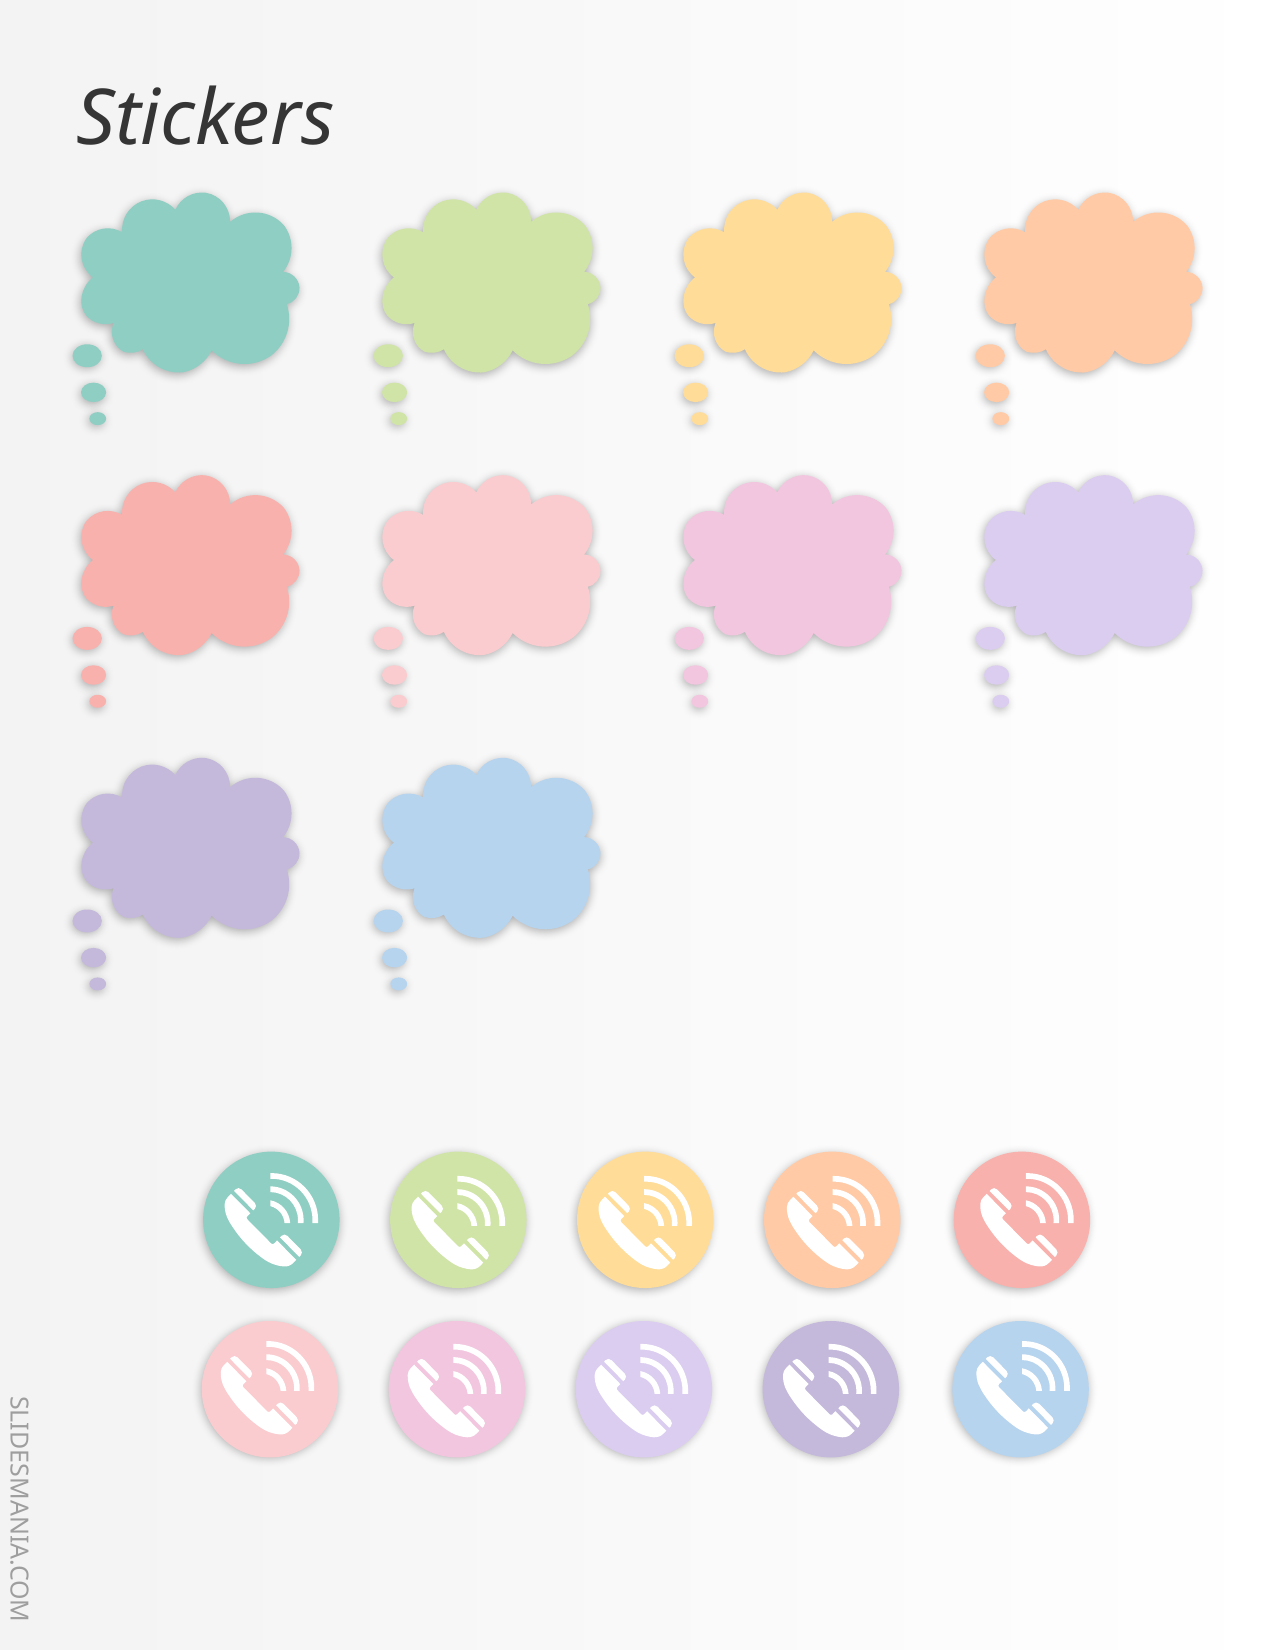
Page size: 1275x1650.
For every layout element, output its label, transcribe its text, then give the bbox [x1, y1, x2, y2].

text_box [975, 192, 1203, 426]
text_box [72, 474, 300, 708]
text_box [953, 1151, 1091, 1289]
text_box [575, 1320, 713, 1458]
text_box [389, 1151, 527, 1289]
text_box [762, 1320, 900, 1458]
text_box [72, 757, 300, 991]
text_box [674, 192, 902, 426]
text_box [674, 474, 902, 708]
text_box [373, 757, 601, 991]
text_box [576, 1151, 714, 1289]
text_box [952, 1320, 1090, 1458]
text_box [373, 474, 601, 708]
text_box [763, 1151, 901, 1289]
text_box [388, 1320, 526, 1458]
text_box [373, 192, 601, 426]
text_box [202, 1151, 340, 1289]
title Stickers [61, 52, 1131, 149]
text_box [201, 1320, 339, 1458]
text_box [72, 192, 300, 426]
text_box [975, 474, 1203, 708]
